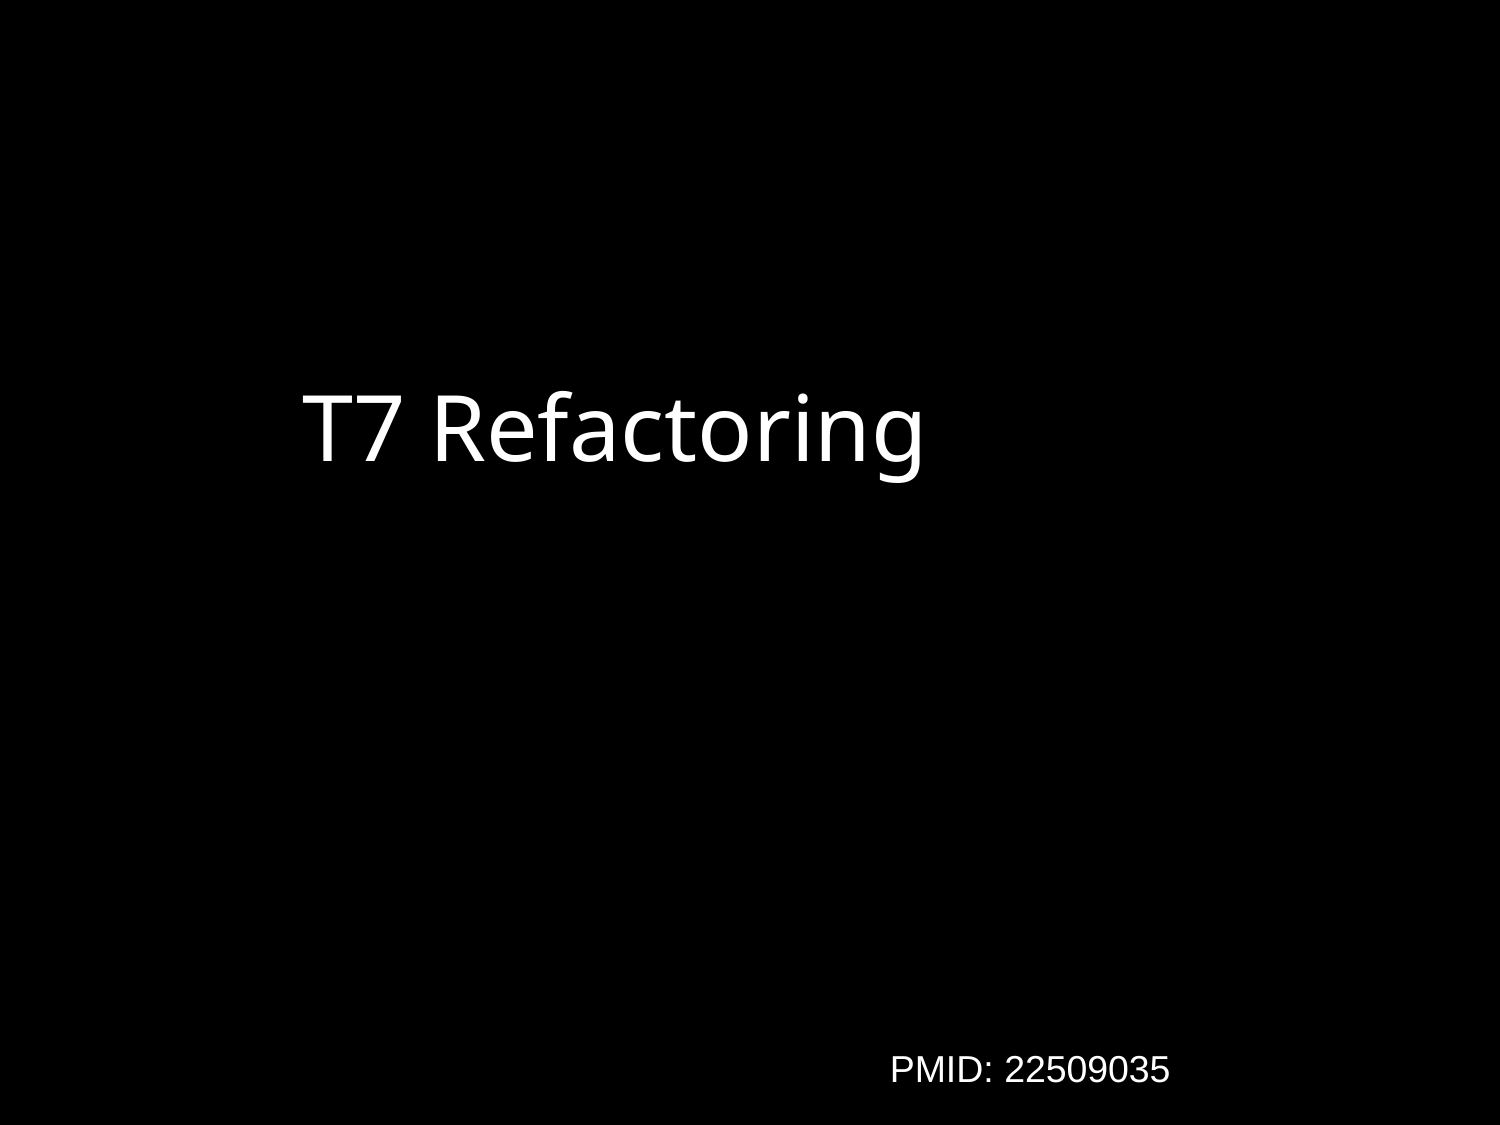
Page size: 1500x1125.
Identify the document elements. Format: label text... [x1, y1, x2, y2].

text_box T7 Refactoring [287, 362, 1325, 488]
text_box PMID: 22509035 [874, 1037, 1463, 1098]
